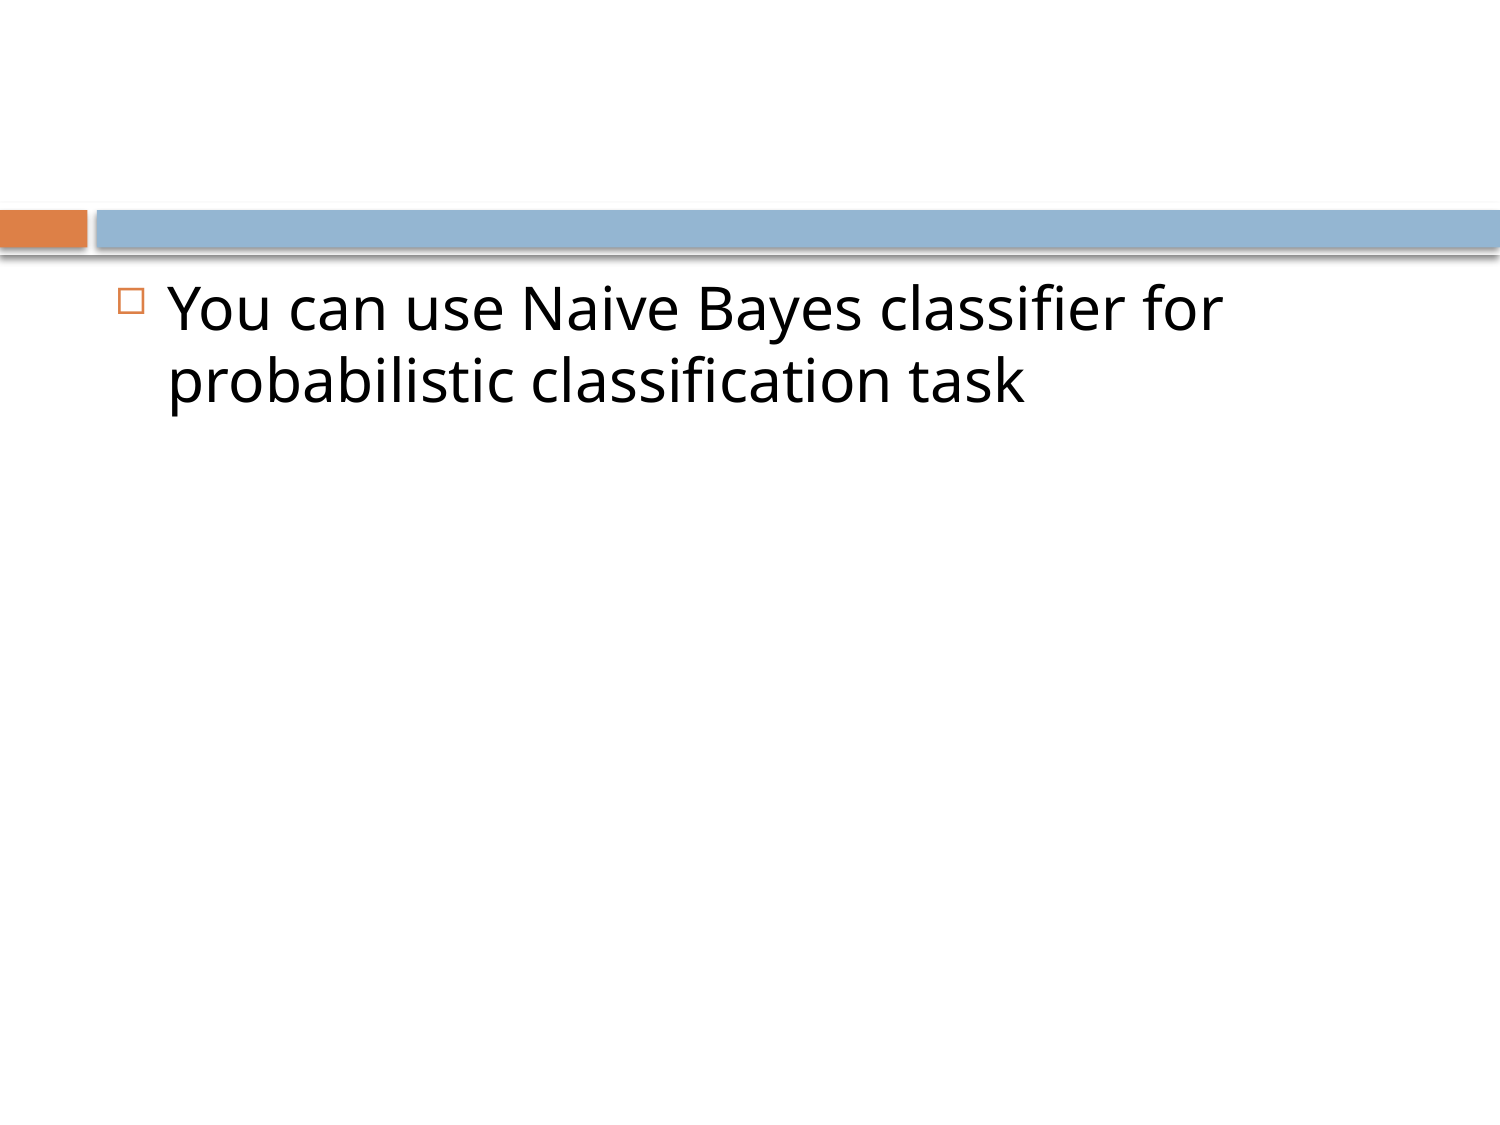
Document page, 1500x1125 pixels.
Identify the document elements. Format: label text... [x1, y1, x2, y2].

list You can use Naive Bayes classifier for probabilistic classification task [100, 262, 1438, 1000]
